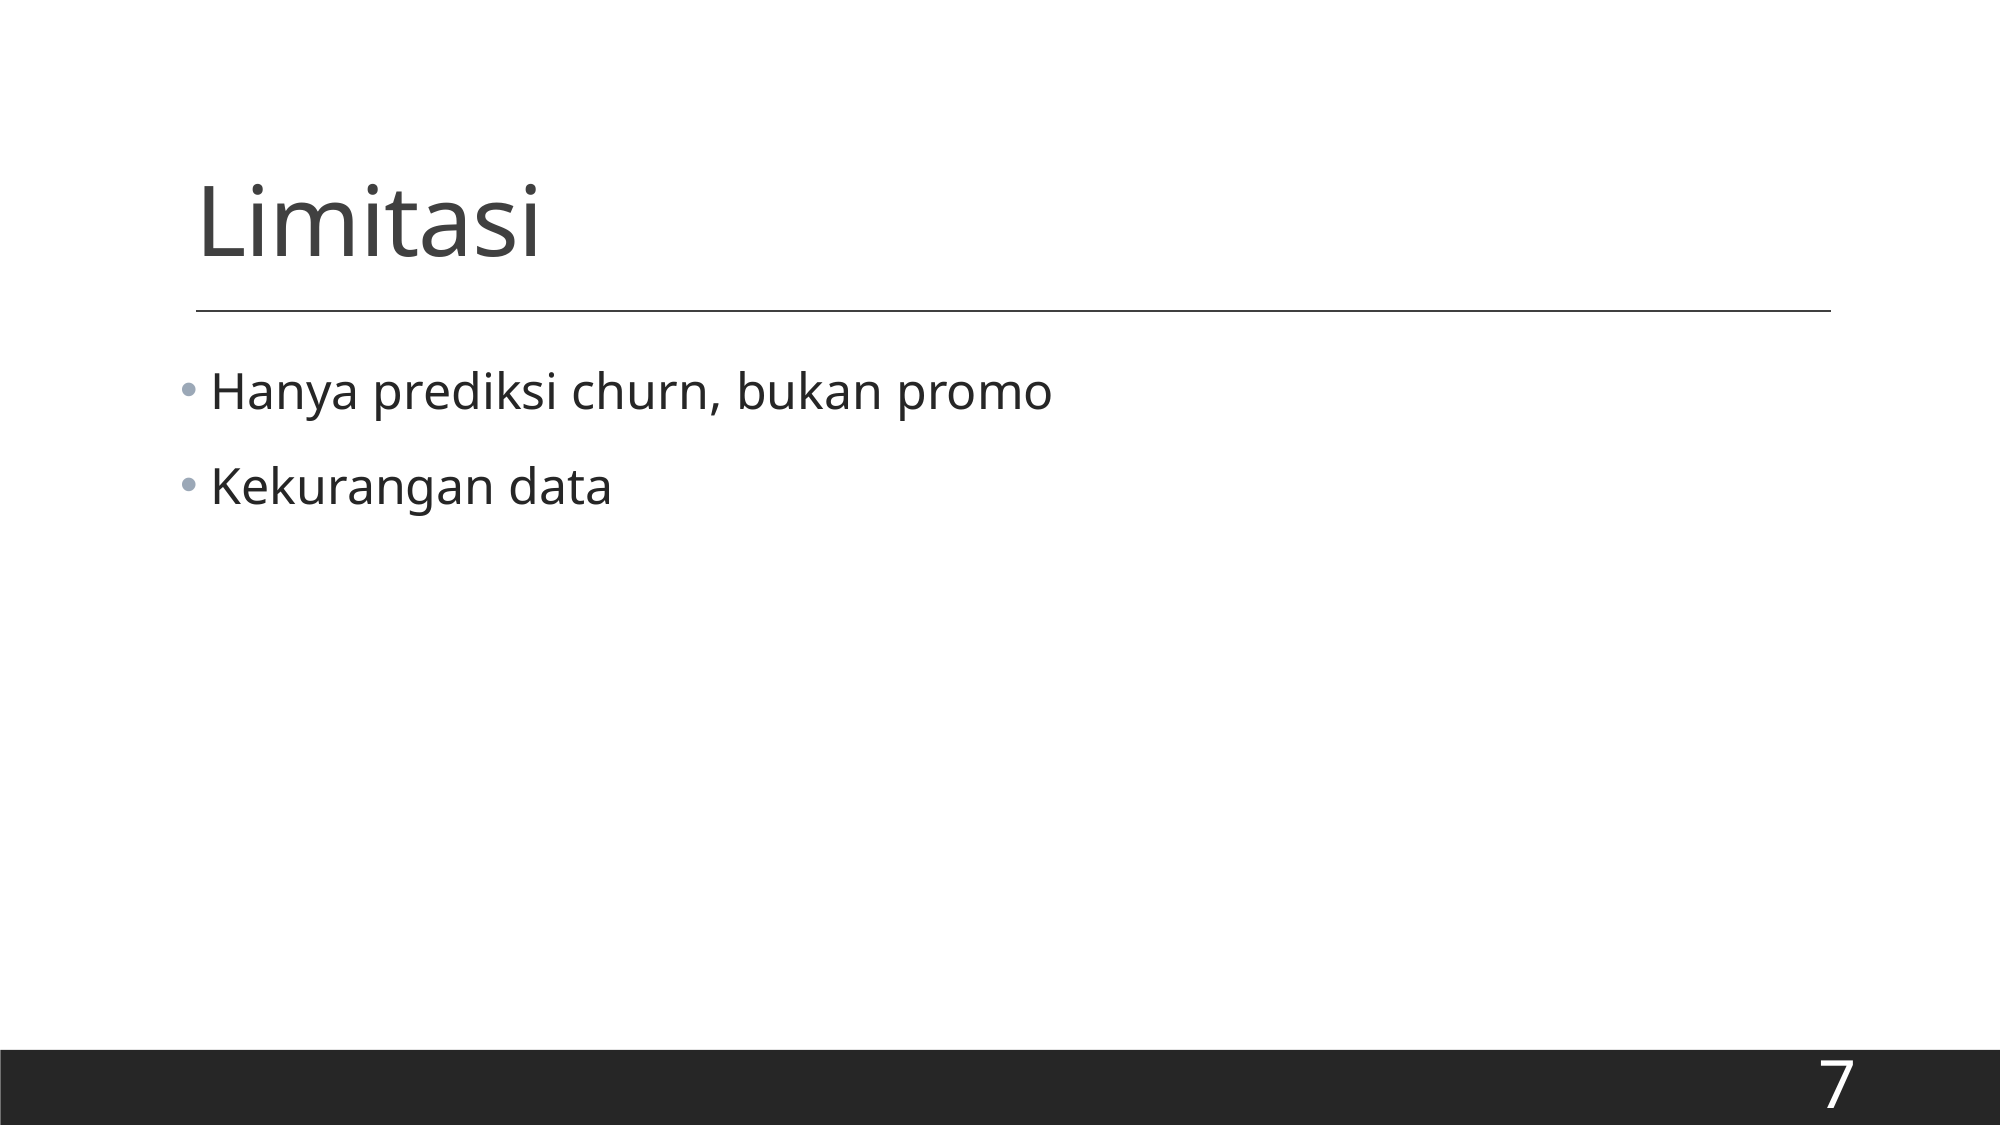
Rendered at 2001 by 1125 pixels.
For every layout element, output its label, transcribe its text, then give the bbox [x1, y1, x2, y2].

slide_number 7 [1803, 1057, 1932, 1118]
list Hanya prediksi churn, bukan promo Kekurangan data [180, 345, 1830, 963]
title Limitasi [180, 47, 1830, 285]
